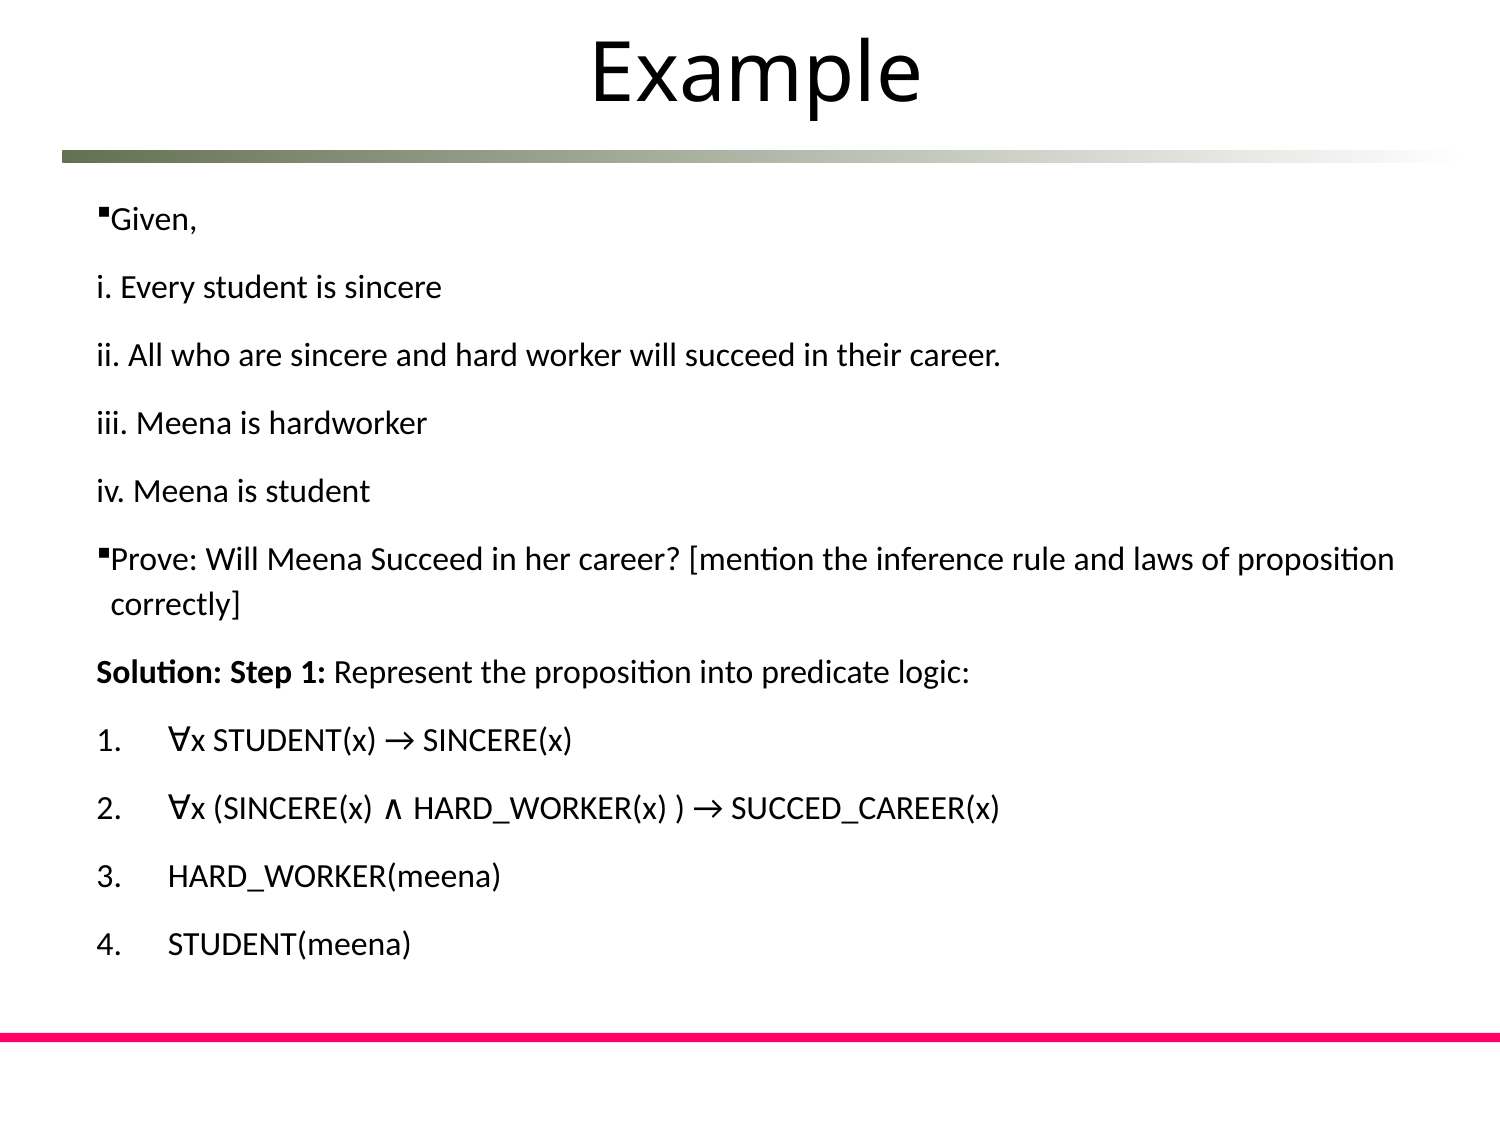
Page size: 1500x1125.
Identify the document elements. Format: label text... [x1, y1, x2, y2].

text_box [62, 149, 1463, 163]
text_box Example [0, 12, 1500, 125]
list Given, i. Every student is sincere ii. All who are sincere and hard worker will succeed in their career. iii. Meena is hardworker iv. Meena is student Prove: Will Meena Succeed in her career? [mention the inference rule and laws of proposition correctly] Solution: Step 1: Represent the proposition into predicate logic: ∀x STUDENT(x) → SINCERE(x) ∀x (SINCERE(x) ∧ HARD_WORKER(x) ) → SUCCED_CAREER(x) HARD_WORKER(meena) STUDENT(meena) [81, 185, 1500, 973]
